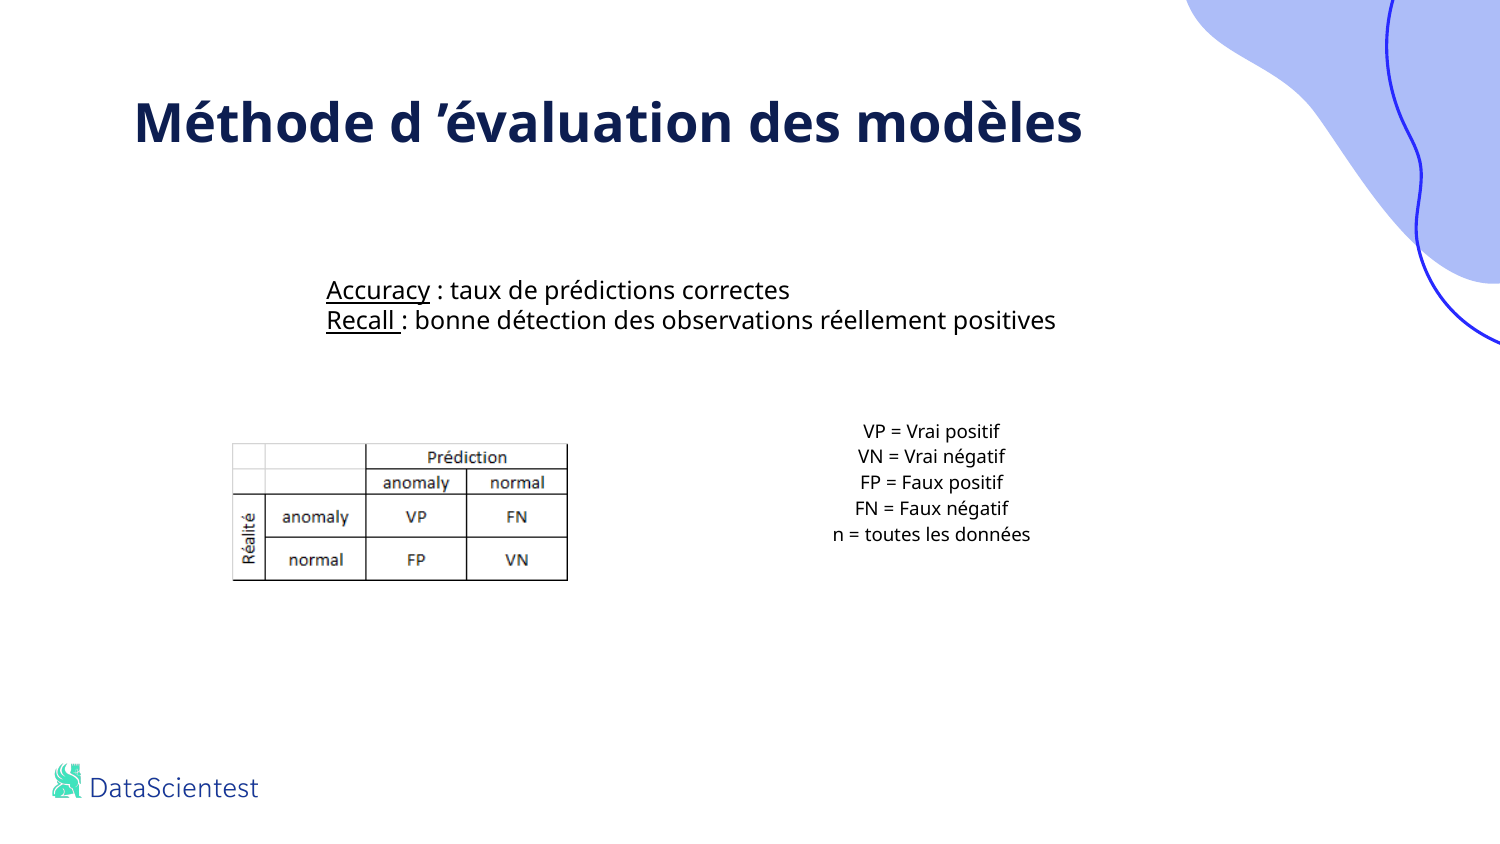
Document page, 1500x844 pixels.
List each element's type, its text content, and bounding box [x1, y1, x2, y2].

picture [52, 763, 258, 798]
picture [231, 443, 568, 581]
title Méthode d ’évaluation des modèles [118, 72, 1188, 167]
text_box Accuracy : taux de prédictions correctes Recall : bonne détection des observations réellement positives [311, 267, 1073, 342]
